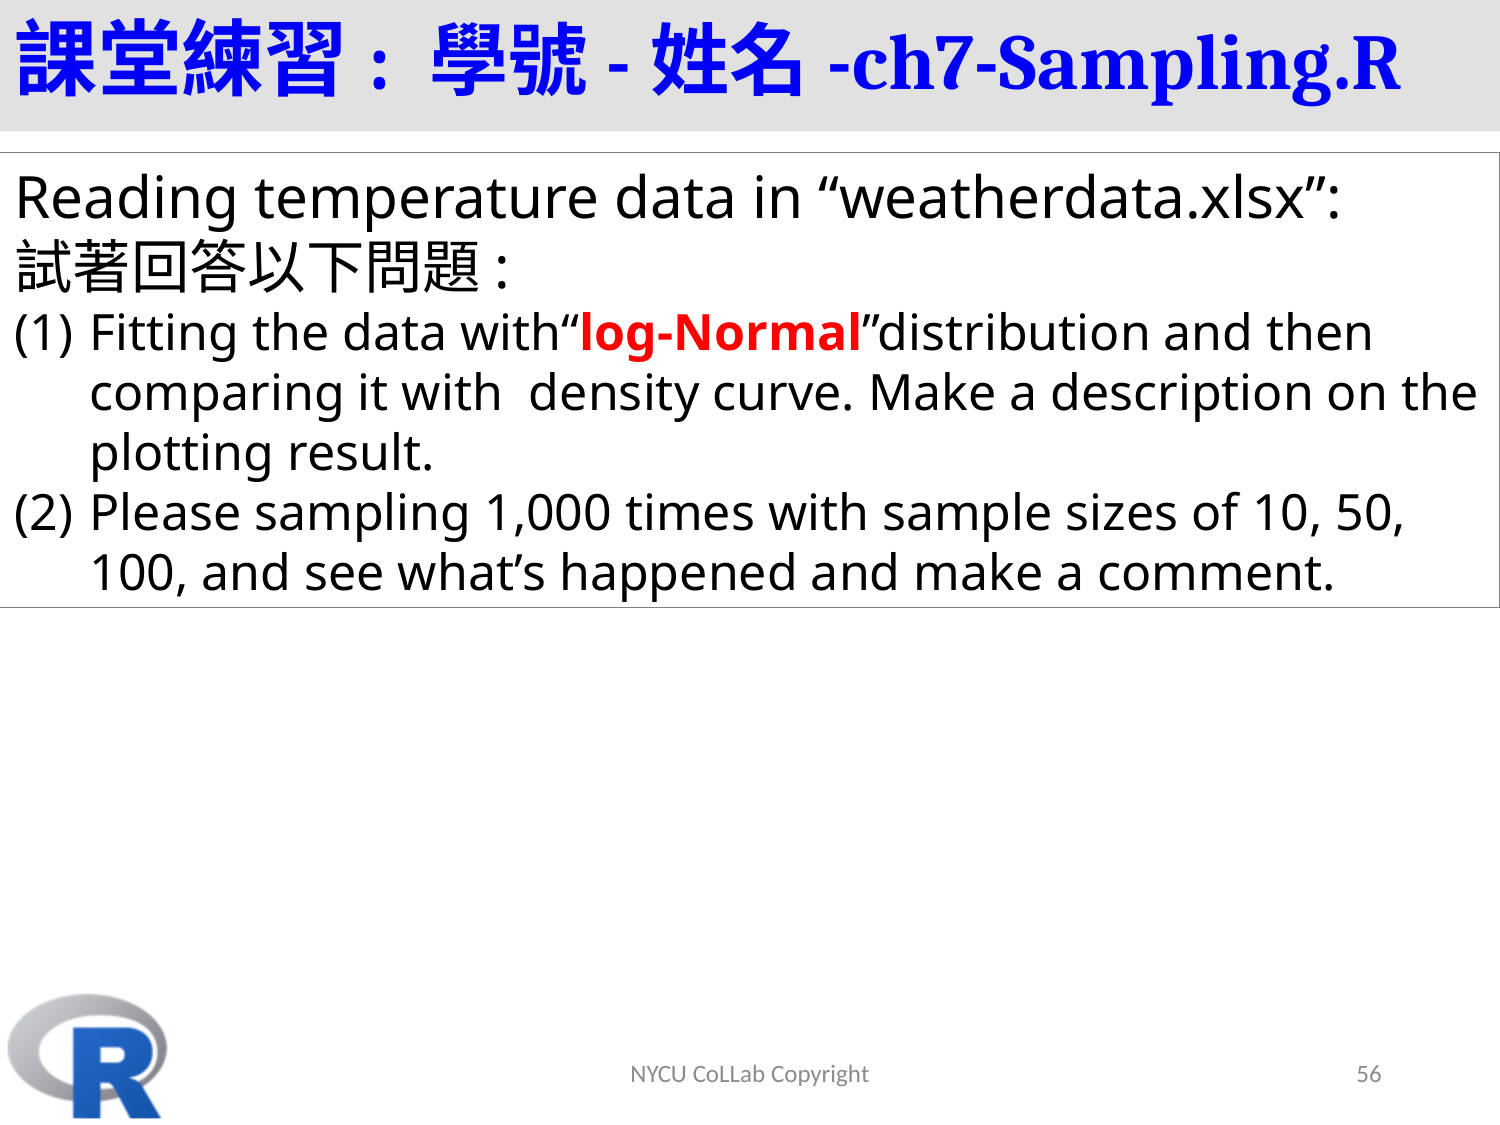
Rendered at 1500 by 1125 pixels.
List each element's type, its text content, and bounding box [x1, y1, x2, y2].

footer NYCU CoLLab Copyright [496, 1042, 1004, 1103]
slide_number 56 [1059, 1042, 1397, 1103]
text_box Reading temperature data in “weatherdata.xlsx”: 試著回答以下問題: Fitting the data with“log-Normal”distribution and then comparing it with density curve. Make a description on the plotting result. Please sampling 1,000 times with sample sizes of 10, 50, 100, and see what’s happened and make a comment. [0, 152, 1500, 608]
picture [0, 973, 182, 1125]
text_box 課堂練習: 學號-姓名-ch7-Sampling.R [0, 0, 1500, 132]
